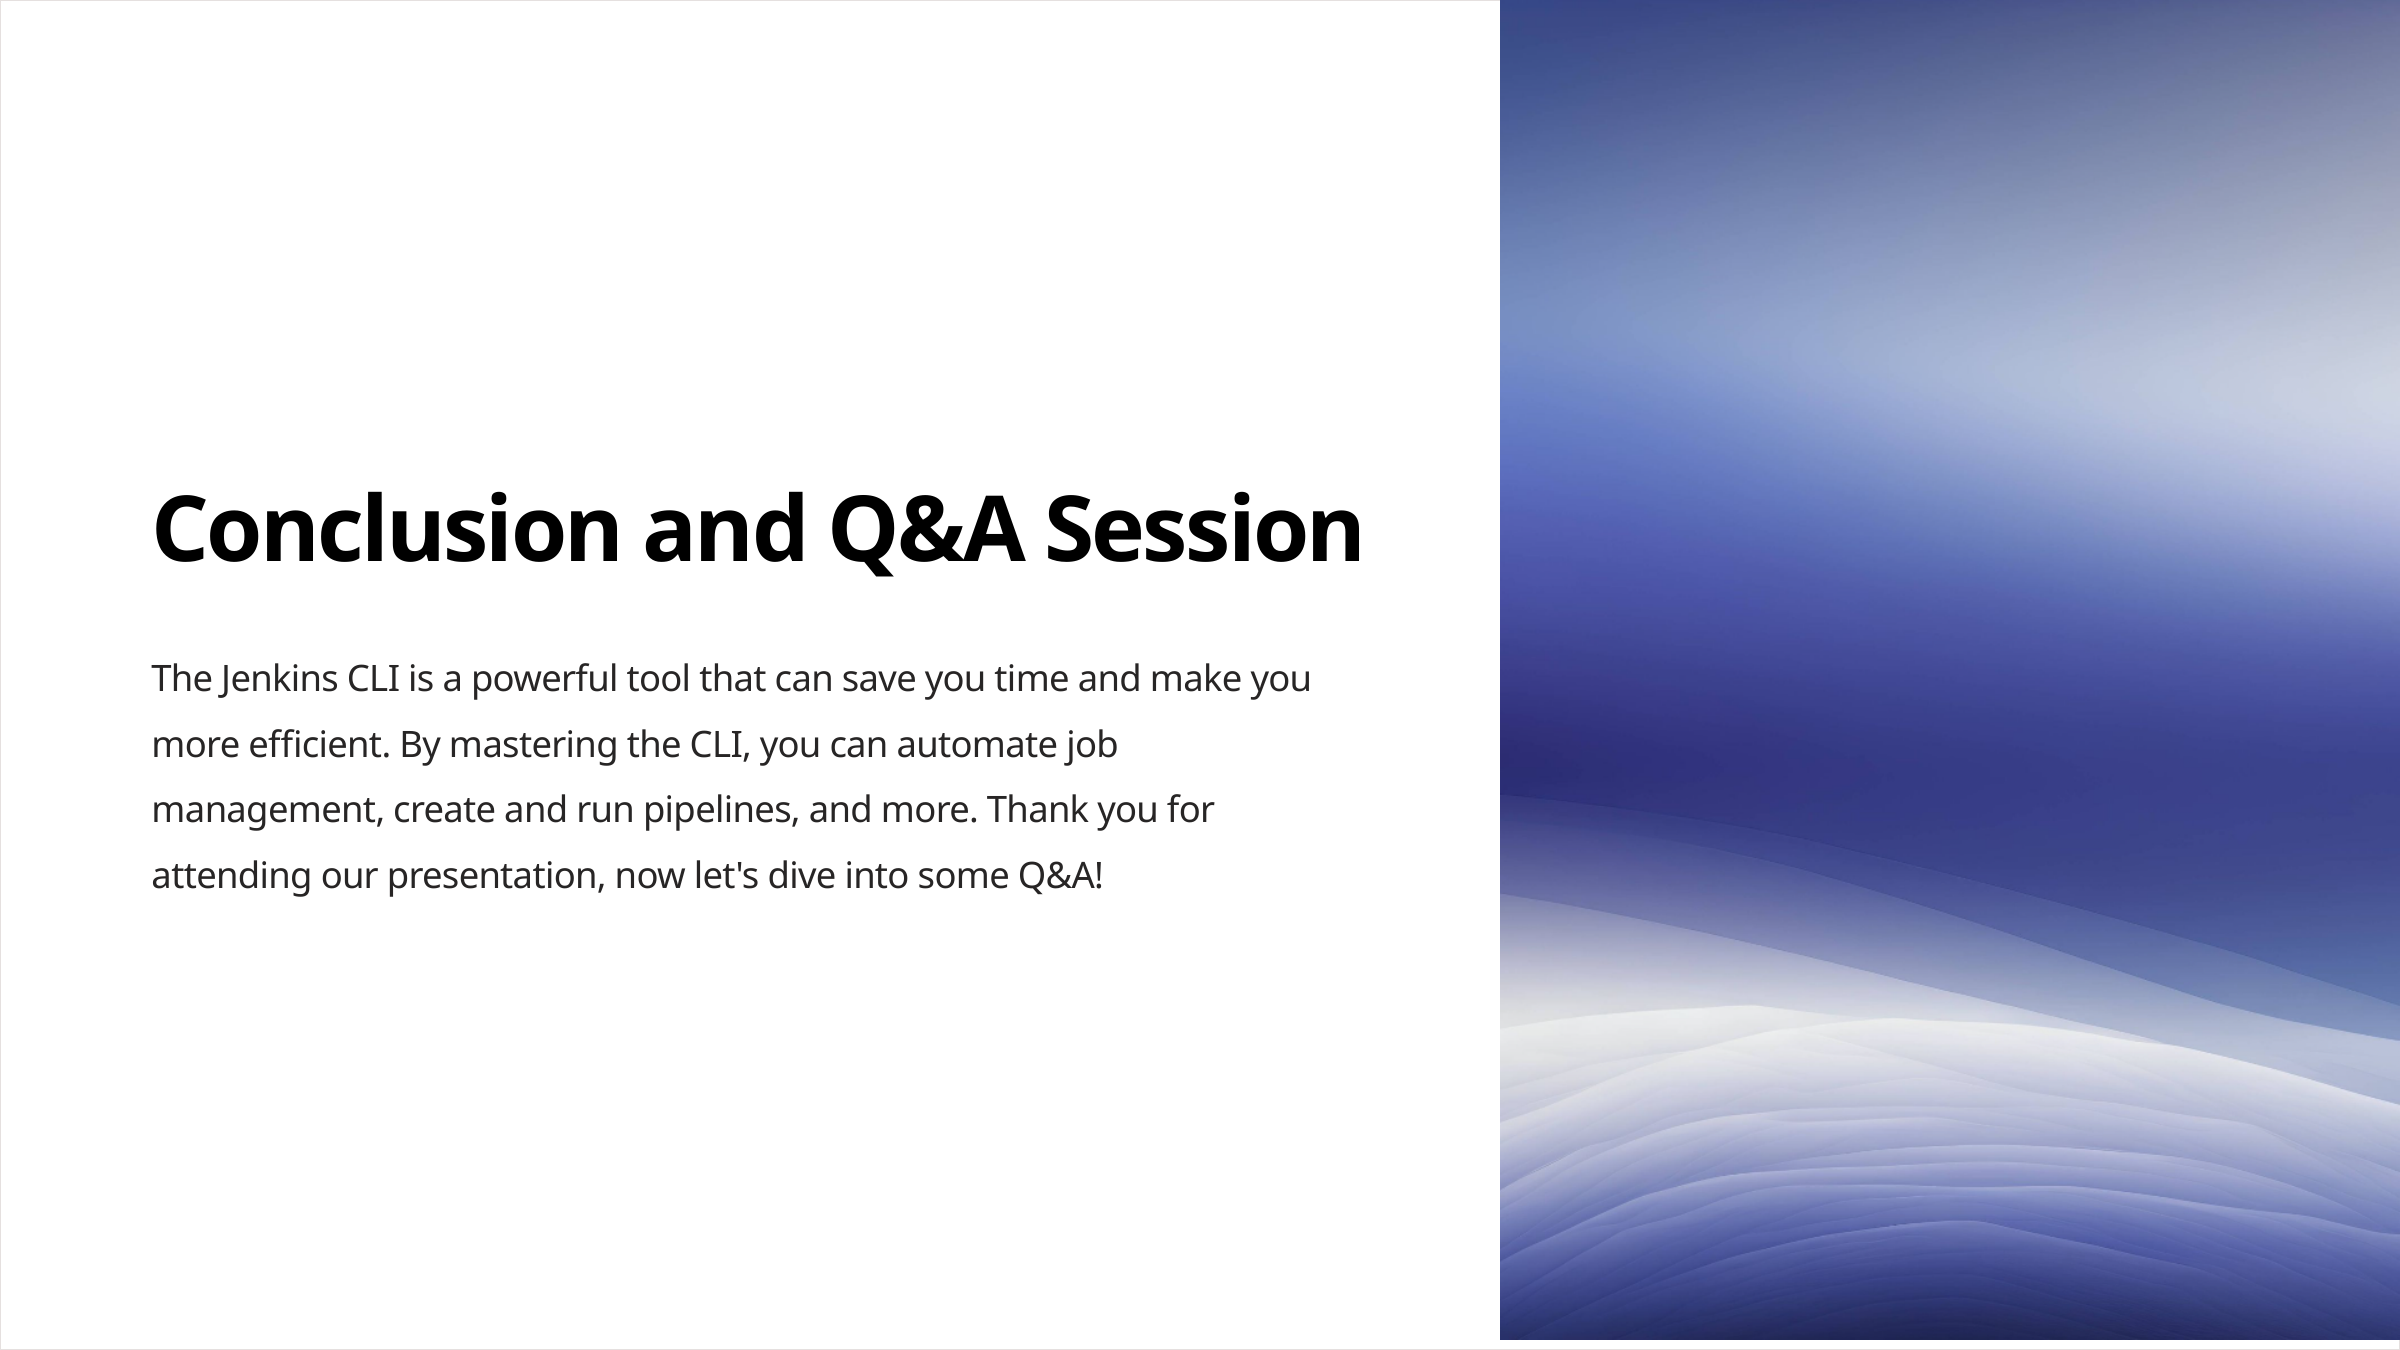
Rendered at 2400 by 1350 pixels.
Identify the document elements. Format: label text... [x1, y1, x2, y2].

text_box Conclusion and Q&A Session [136, 453, 1362, 572]
text_box [0, 0, 2400, 1350]
picture [1499, 0, 2400, 1340]
text_box The Jenkins CLI is a powerful tool that can save you time and make you more efficient. By mastering the CLI, you can automate job management, create and run pipelines, and more. Thank you for attending our presentation, now let's dive into some Q&A! [136, 625, 1364, 887]
